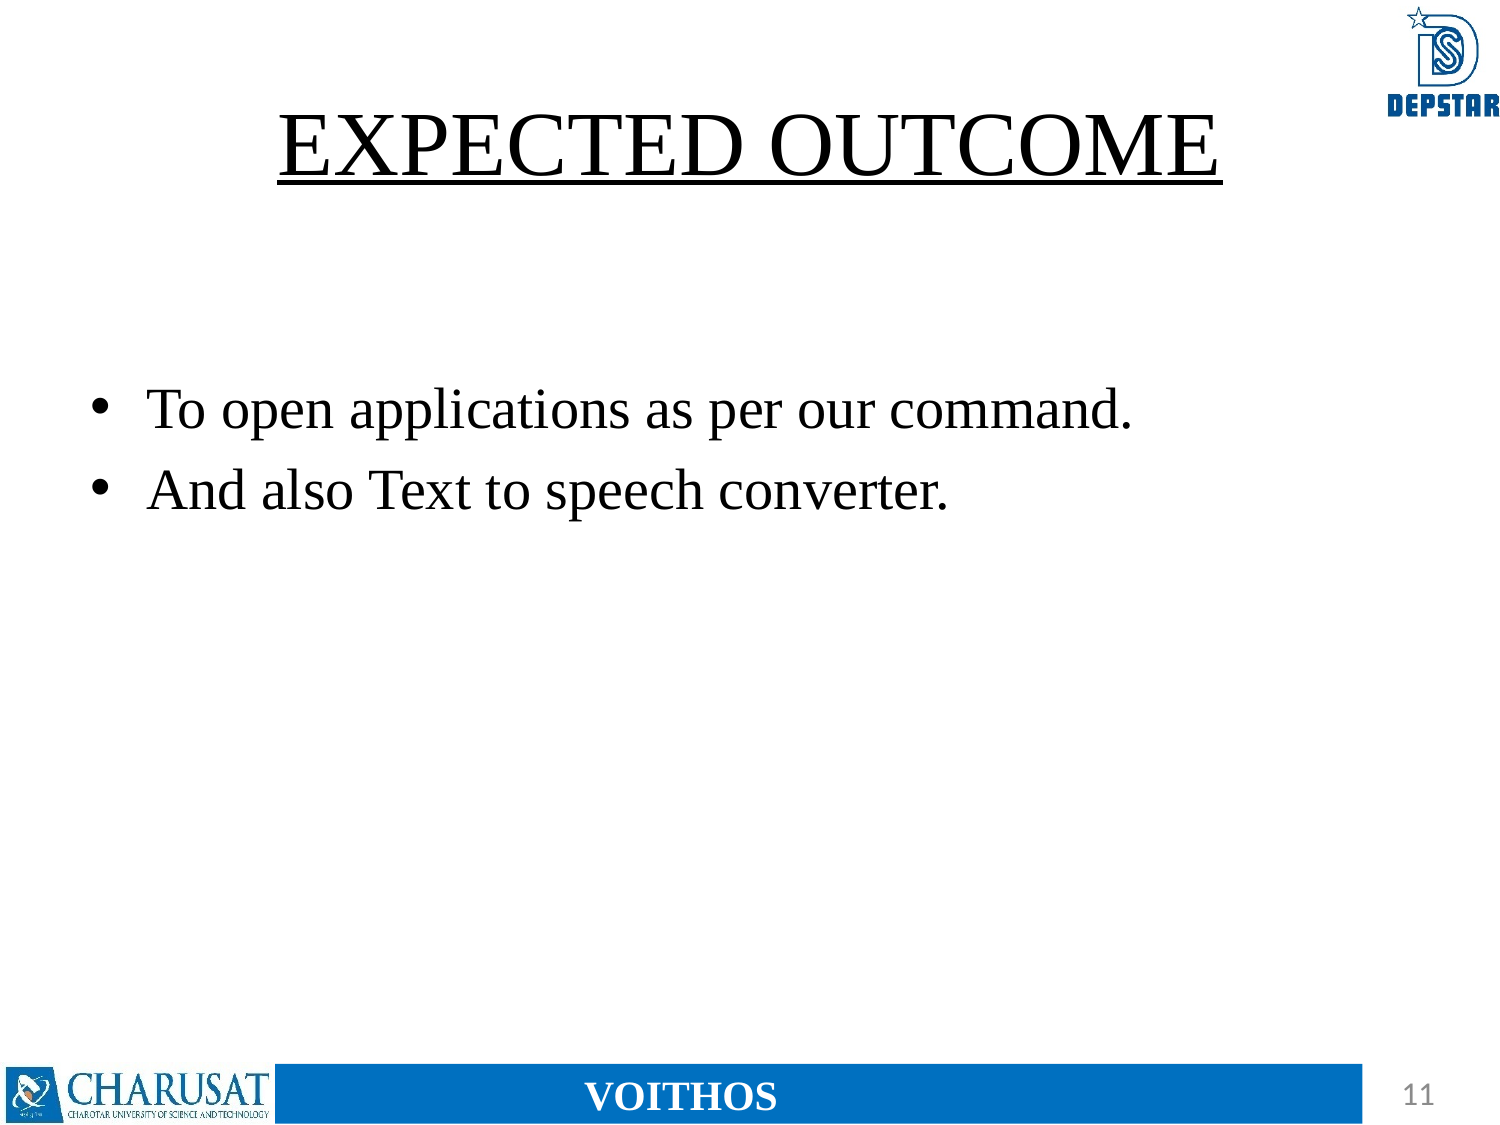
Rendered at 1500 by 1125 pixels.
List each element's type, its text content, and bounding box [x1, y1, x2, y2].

list To open applications as per our command. And also Text to speech converter. [75, 362, 1425, 1005]
picture [0, 1062, 276, 1125]
footer VOITHOS [277, 1063, 1363, 1124]
picture [1387, 5, 1500, 118]
title EXPECTED OUTCOME [75, 45, 1425, 233]
slide_number 11 [1100, 1062, 1450, 1123]
